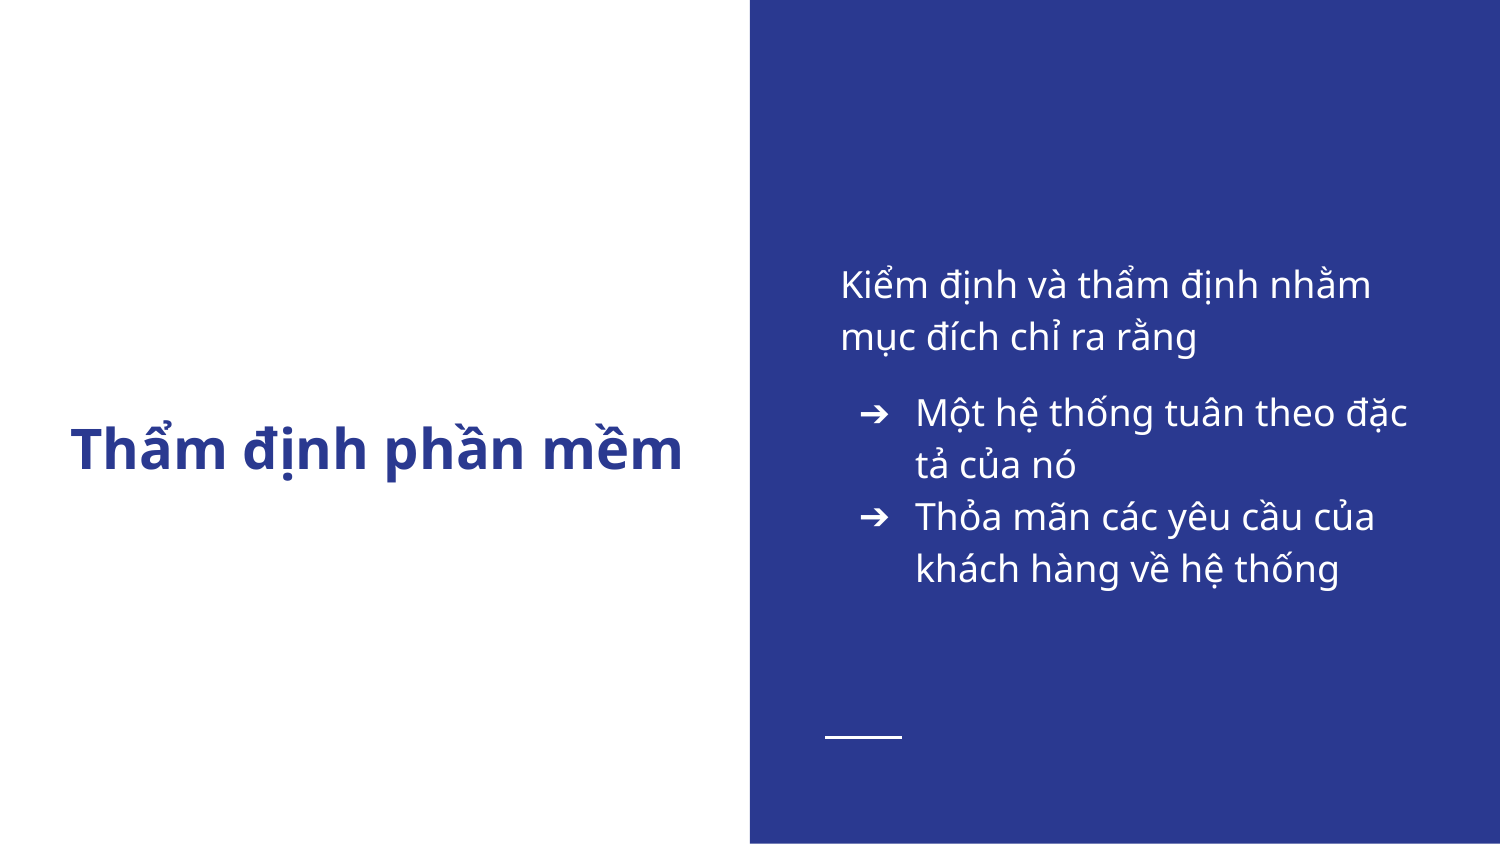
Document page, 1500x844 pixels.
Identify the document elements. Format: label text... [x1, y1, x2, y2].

list Kiểm định và thẩm định nhằm mục đích chỉ ra rằng Một hệ thống tuân theo đặc tả của nó Thỏa mãn các yêu cầu của khách hàng về hệ thống [750, 118, 1442, 725]
title Thẩm định phần mềm [45, 348, 710, 496]
